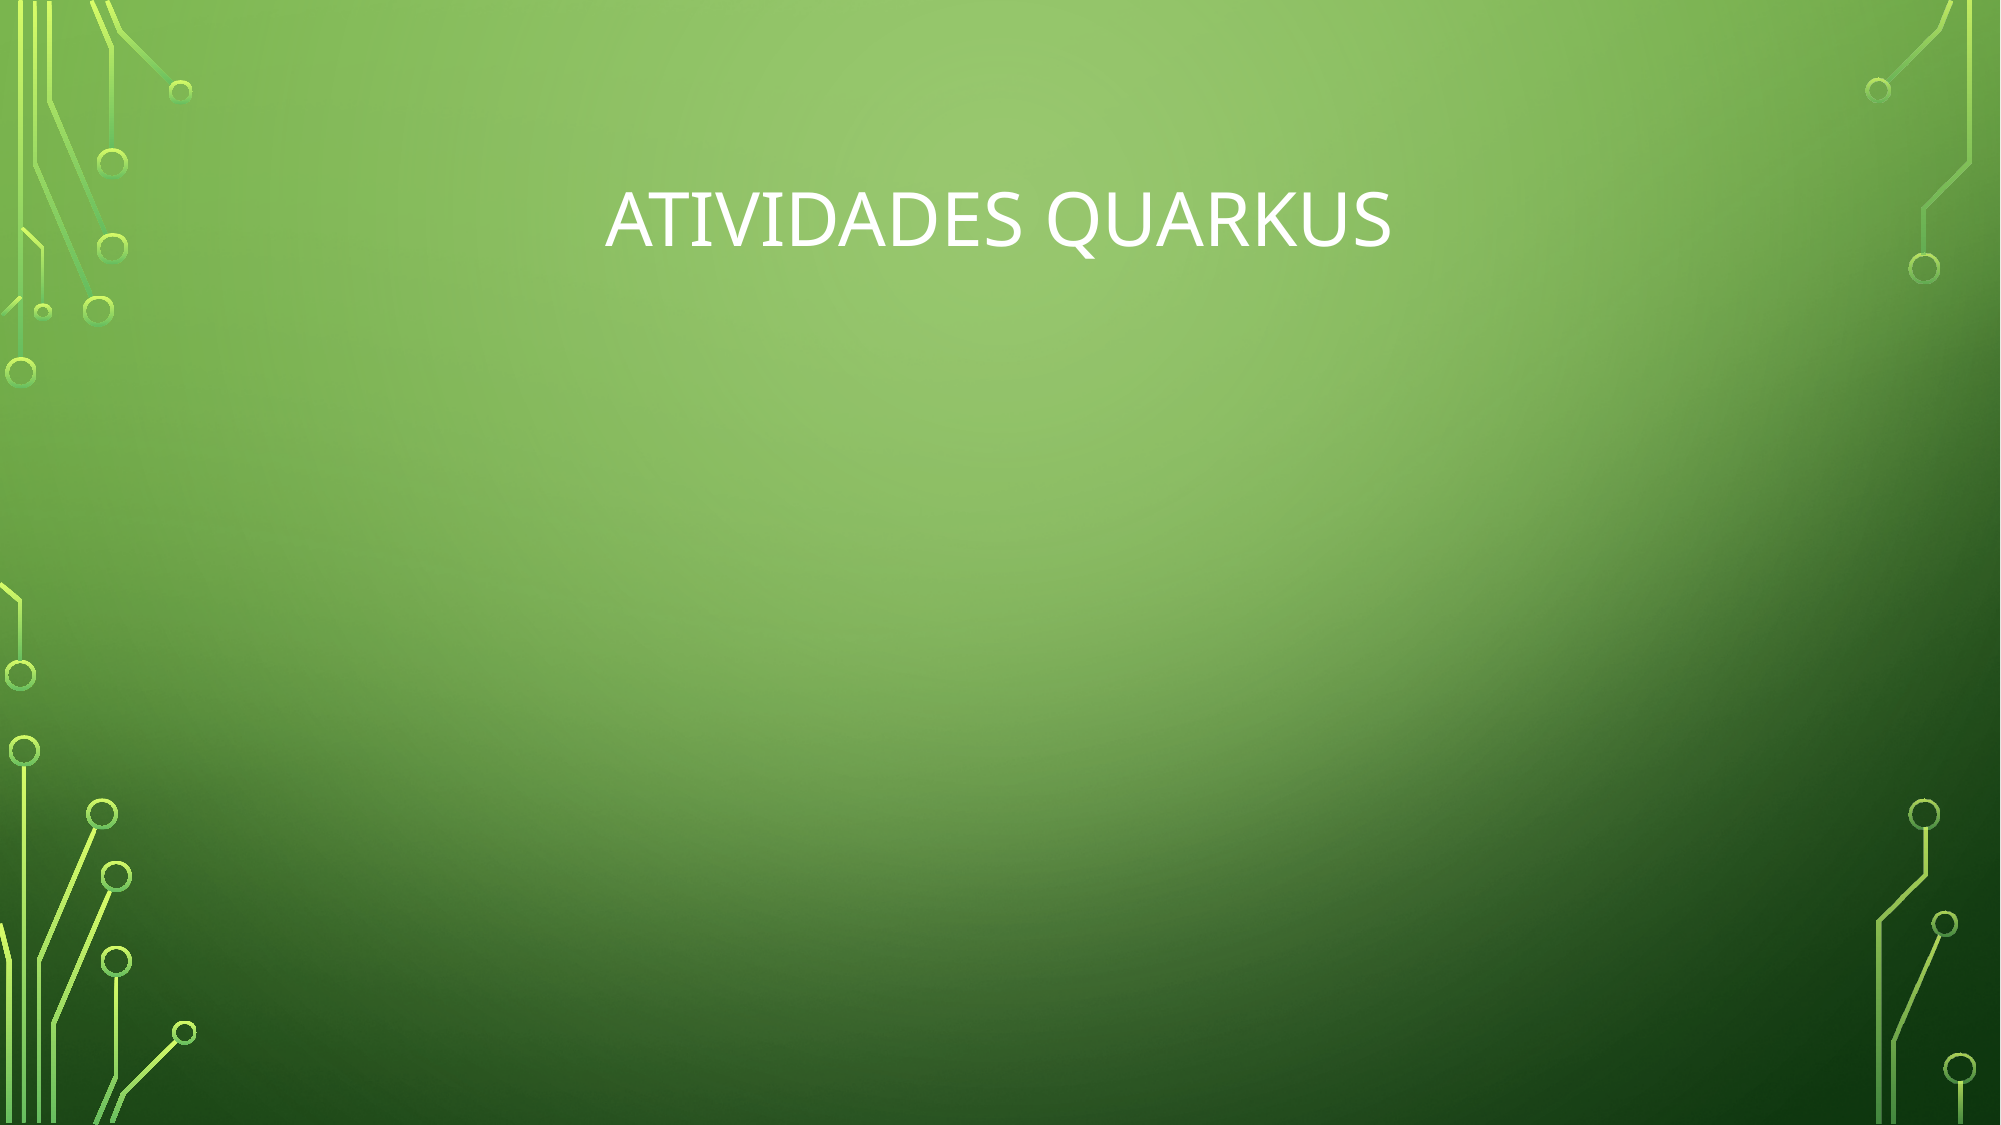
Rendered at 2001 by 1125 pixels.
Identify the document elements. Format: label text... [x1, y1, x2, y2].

title Atividades Quarkus [187, 101, 1813, 344]
